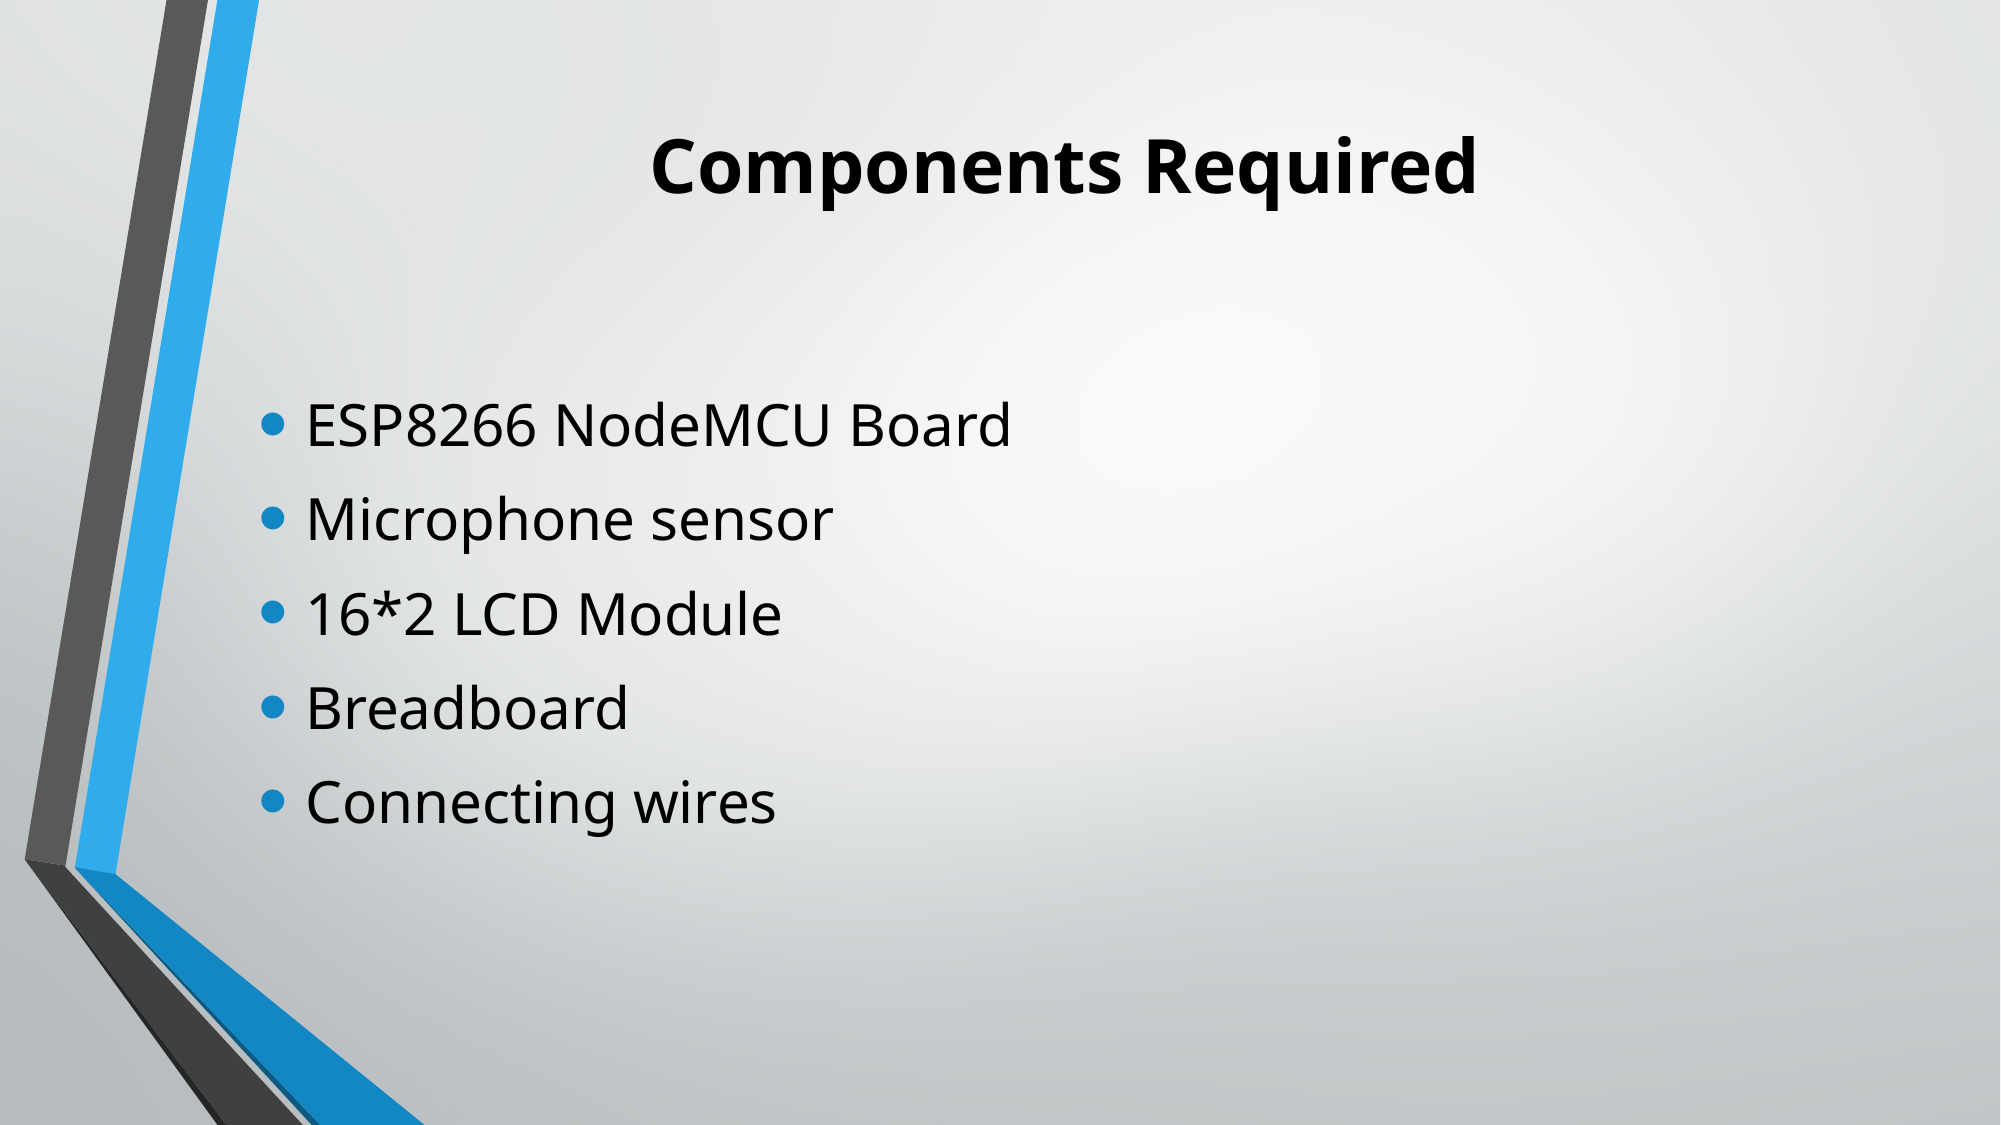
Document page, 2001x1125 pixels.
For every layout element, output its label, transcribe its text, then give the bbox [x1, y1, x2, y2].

list ESP8266 NodeMCU Board Microphone sensor 16*2 LCD Module Breadboard Connecting wires [243, 437, 1887, 950]
title Components Required [243, 47, 1887, 281]
